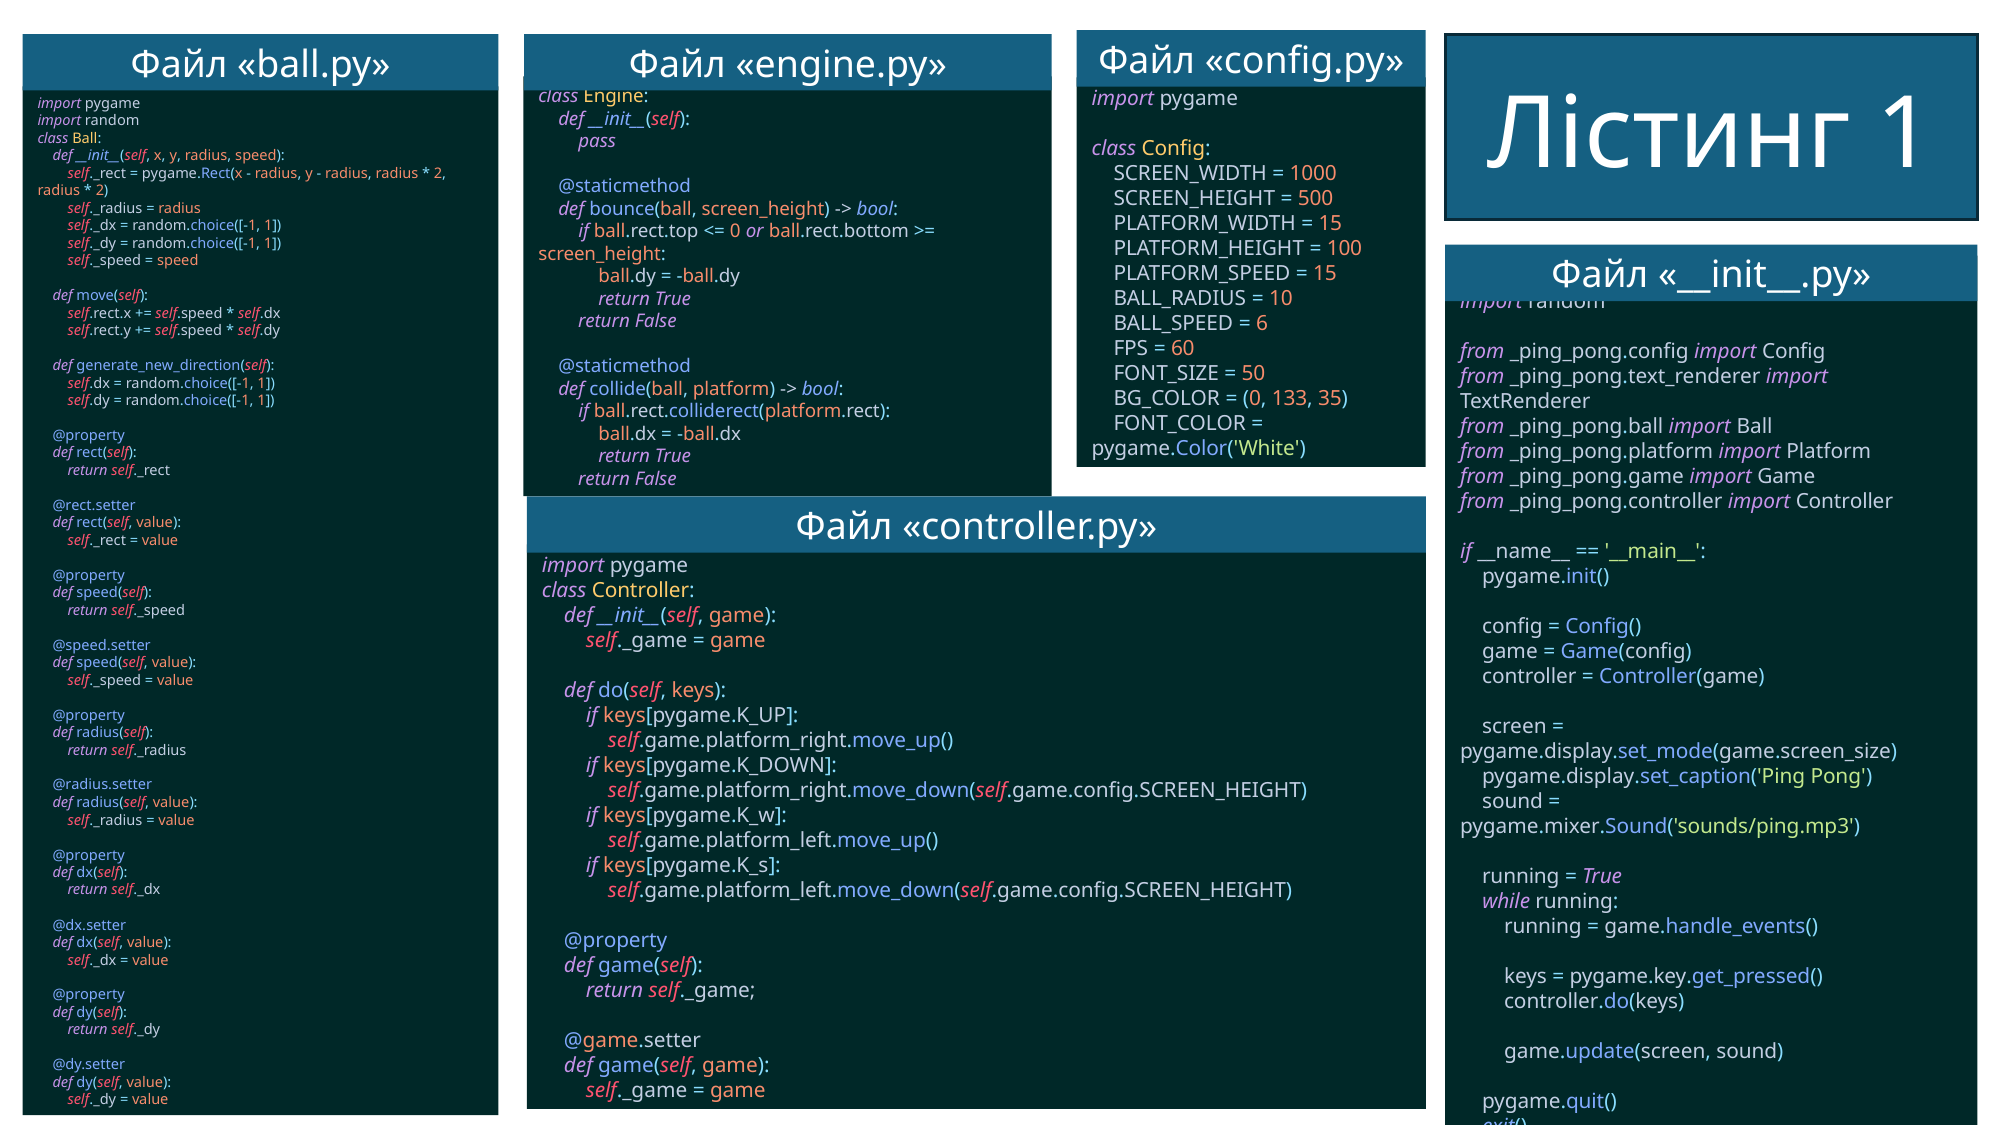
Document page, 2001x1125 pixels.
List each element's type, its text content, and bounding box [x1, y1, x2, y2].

text_box import pygame class Controller: def __init__(self, game): self._game = game def do(self, keys): if keys[pygame.K_UP]: self.game.platform_right.move_up() if keys[pygame.K_DOWN]: self.game.platform_right.move_down(self.game.config.SCREEN_HEIGHT) if keys[pygame.K_w]: self.game.platform_left.move_up() if keys[pygame.K_s]: self.game.platform_left.move_down(self.game.config.SCREEN_HEIGHT) @property def game(self): return self._game; @game.setter def game(self, game): self._game = game [526, 554, 1426, 1109]
text_box Файл «__init__.py» [1444, 243, 1979, 303]
text_box import pygame import random from _ping_pong.config import Config from _ping_pong.text_renderer import TextRenderer from _ping_pong.ball import Ball from _ping_pong.platform import Platform from _ping_pong.game import Game from _ping_pong.controller import Controller if __name__ == '__main__': pygame.init() config = Config() game = Game(config) controller = Controller(game) screen = pygame.display.set_mode(game.screen_size) pygame.display.set_caption('Ping Pong') sound = pygame.mixer.Sound('sounds/ping.mp3') running = True while running: running = game.handle_events() keys = pygame.key.get_pressed() controller.do(keys) game.update(screen, sound) pygame.quit() exit() [1445, 303, 1978, 1125]
text_box Файл «engine.py» [523, 33, 1053, 92]
text_box Файл «ball.py» [21, 33, 500, 92]
text_box class Engine: def __init__(self): pass @staticmethod def bounce(ball, screen_height) -> bool: if ball.rect.top <= 0 or ball.rect.bottom >= screen_height: ball.dy = -ball.dy return True return False @staticmethod def collide(ball, platform) -> bool: if ball.rect.colliderect(platform.rect): ball.dx = -ball.dx return True return False [523, 92, 1052, 497]
text_box Лістинг 1 [1444, 33, 1979, 221]
text_box Файл «controller.py» [525, 495, 1427, 554]
text_box import pygame class Config: SCREEN_WIDTH = 1000 SCREEN_HEIGHT = 500 PLATFORM_WIDTH = 15 PLATFORM_HEIGHT = 100 PLATFORM_SPEED = 15 BALL_RADIUS = 10 BALL_SPEED = 6 FPS = 60 FONT_SIZE = 50 BG_COLOR = (0, 133, 35) FONT_COLOR = pygame.Color('White') [1076, 88, 1426, 467]
text_box import pygame import random class Ball: def __init__(self, x, y, radius, speed): self._rect = pygame.Rect(x - radius, y - radius, radius * 2, radius * 2) self._radius = radius self._dx = random.choice([-1, 1]) self._dy = random.choice([-1, 1]) self._speed = speed def move(self): self.rect.x += self.speed * self.dx self.rect.y += self.speed * self.dy def generate_new_direction(self): self.dx = random.choice([-1, 1]) self.dy = random.choice([-1, 1]) @property def rect(self): return self._rect @rect.setter def rect(self, value): self._rect = value @property def speed(self): return self._speed @speed.setter def speed(self, value): self._speed = value @property def radius(self): return self._radius @radius.setter def radius(self, value): self._radius = value @property def dx(self): return self._dx @dx.setter def dx(self, value): self._dx = value @property def dy(self): return self._dy @dy.setter def dy(self, value): self._dy = value [22, 92, 499, 1116]
text_box Файл «config.py» [1075, 29, 1427, 88]
